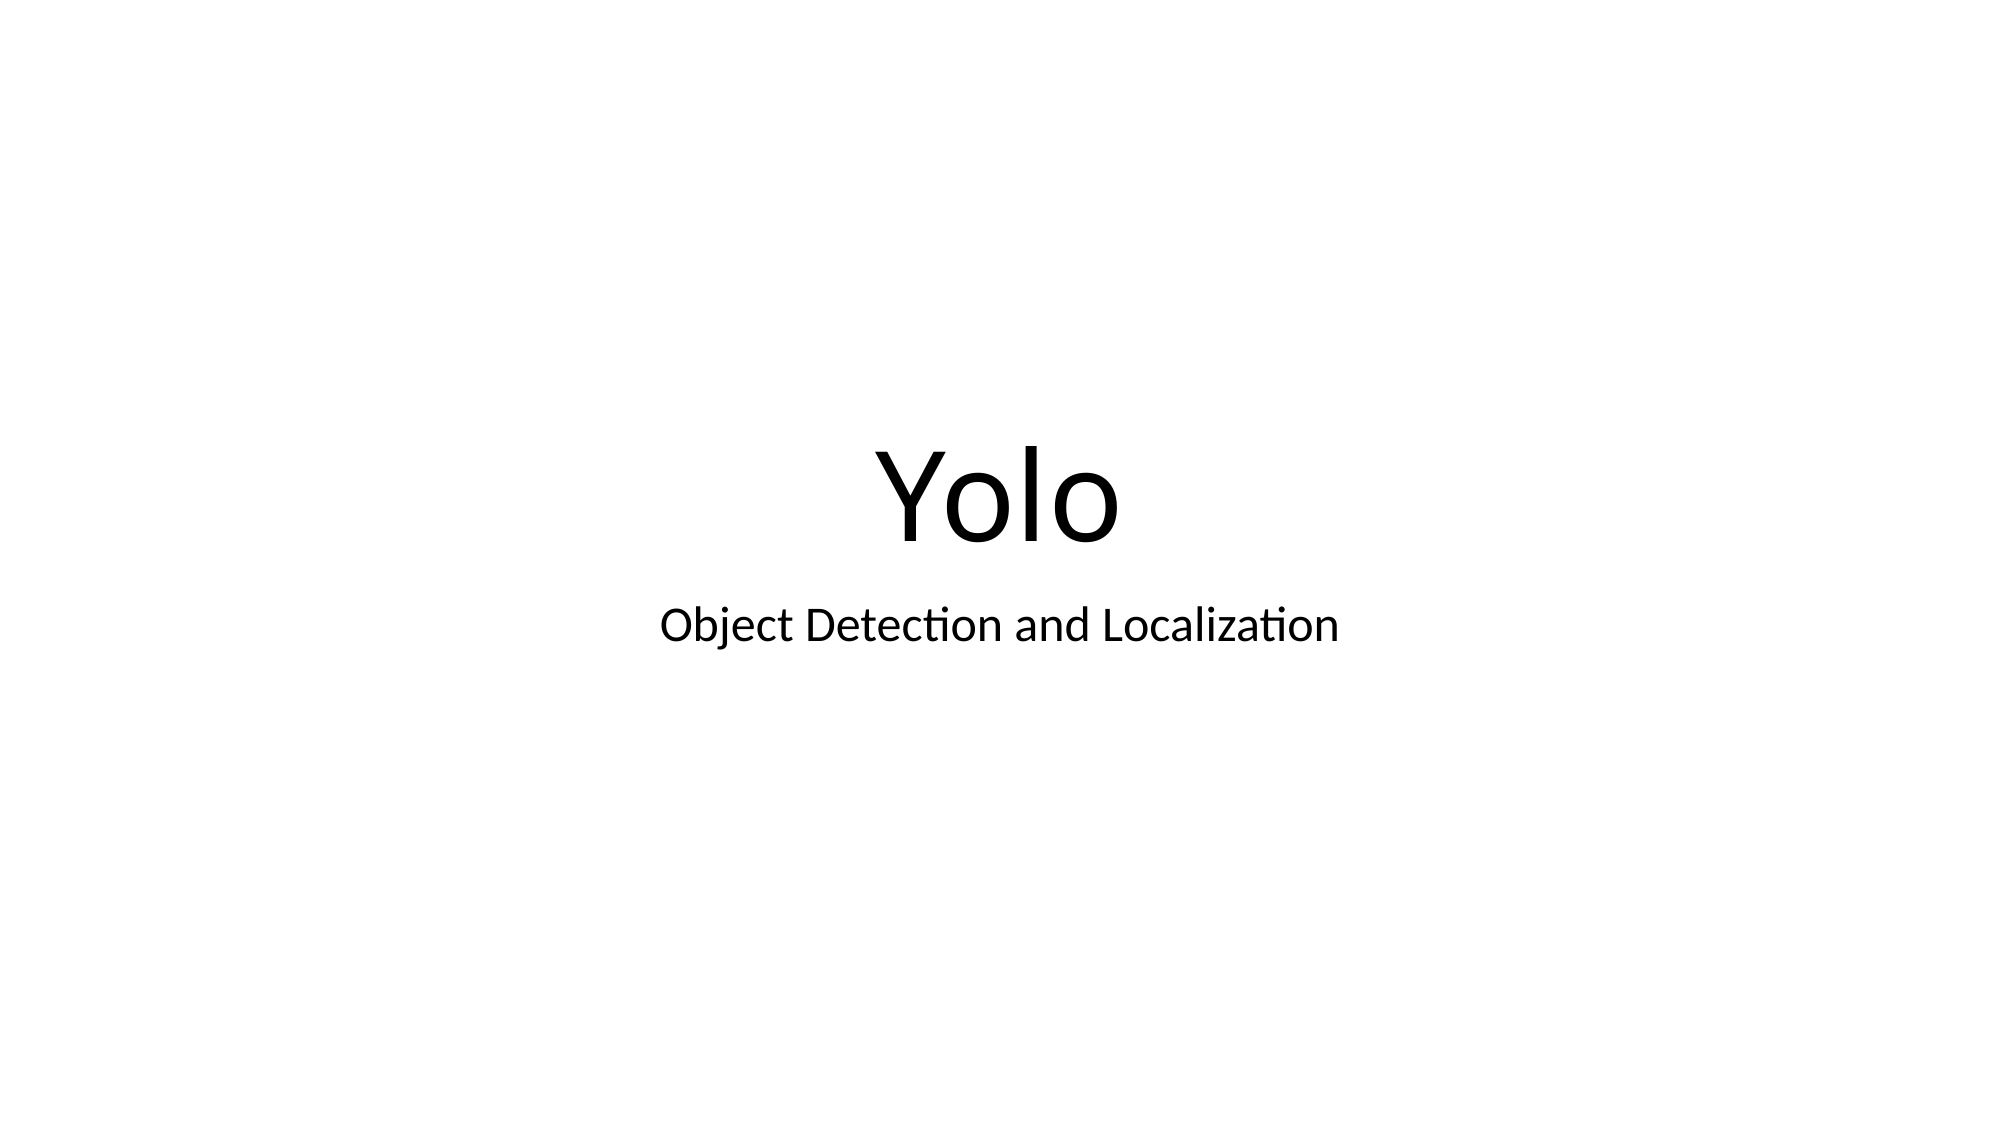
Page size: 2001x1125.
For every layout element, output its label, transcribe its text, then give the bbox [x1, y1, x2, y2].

title Yolo [249, 184, 1750, 576]
subtitle Object Detection and Localization [249, 590, 1750, 863]
